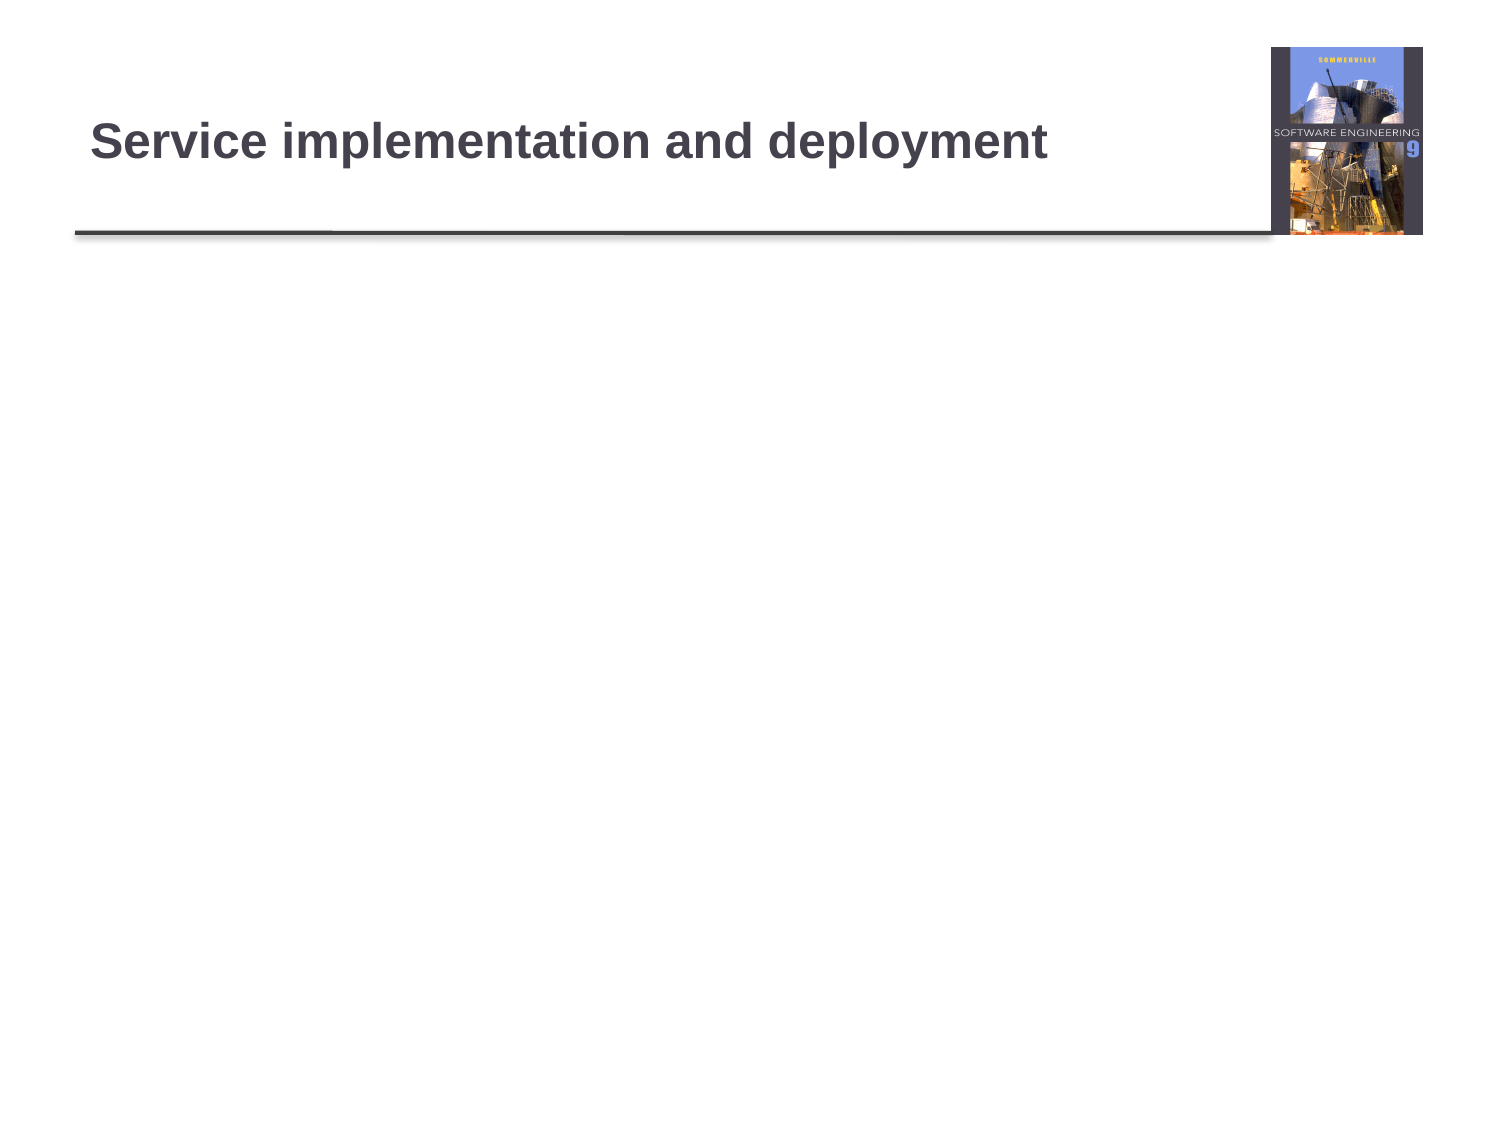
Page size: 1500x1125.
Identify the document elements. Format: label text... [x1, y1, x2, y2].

picture [1272, 47, 1423, 235]
title Service implementation and deployment [74, 44, 1272, 233]
